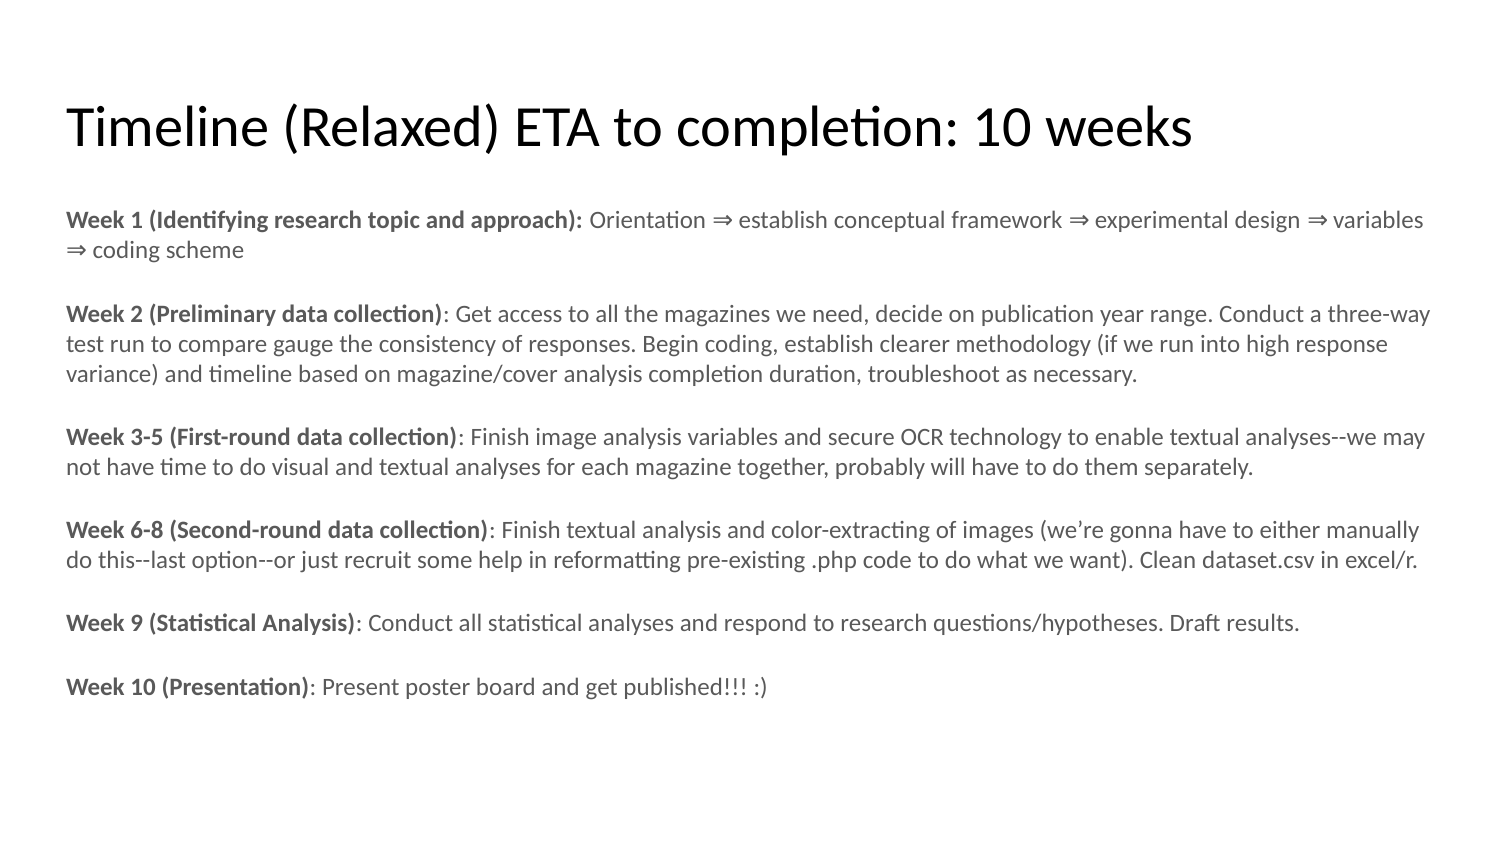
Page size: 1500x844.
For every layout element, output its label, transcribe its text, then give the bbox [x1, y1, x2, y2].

list Week 1 (Identifying research topic and approach): Orientation ⇒ establish conceptual framework ⇒ experimental design ⇒ variables ⇒ coding scheme Week 2 (Preliminary data collection): Get access to all the magazines we need, decide on publication year range. Conduct a three-way test run to compare gauge the consistency of responses. Begin coding, establish clearer methodology (if we run into high response variance) and timeline based on magazine/cover analysis completion duration, troubleshoot as necessary. Week 3-5 (First-round data collection): Finish image analysis variables and secure OCR technology to enable textual analyses--we may not have time to do visual and textual analyses for each magazine together, probably will have to do them separately. Week 6-8 (Second-round data collection): Finish textual analysis and color-extracting of images (we’re gonna have to either manually do this--last option--or just recruit some help in reformatting pre-existing .php code to do what we want). Clean dataset.csv in excel/r. Week 9 (Statistical Analysis): Conduct all statistical analyses and respond to research questions/hypotheses. Draft results. Week 10 (Presentation): Present poster board and get published!!! :) [51, 189, 1449, 750]
title Timeline (Relaxed) ETA to completion: 10 weeks [51, 72, 1449, 167]
